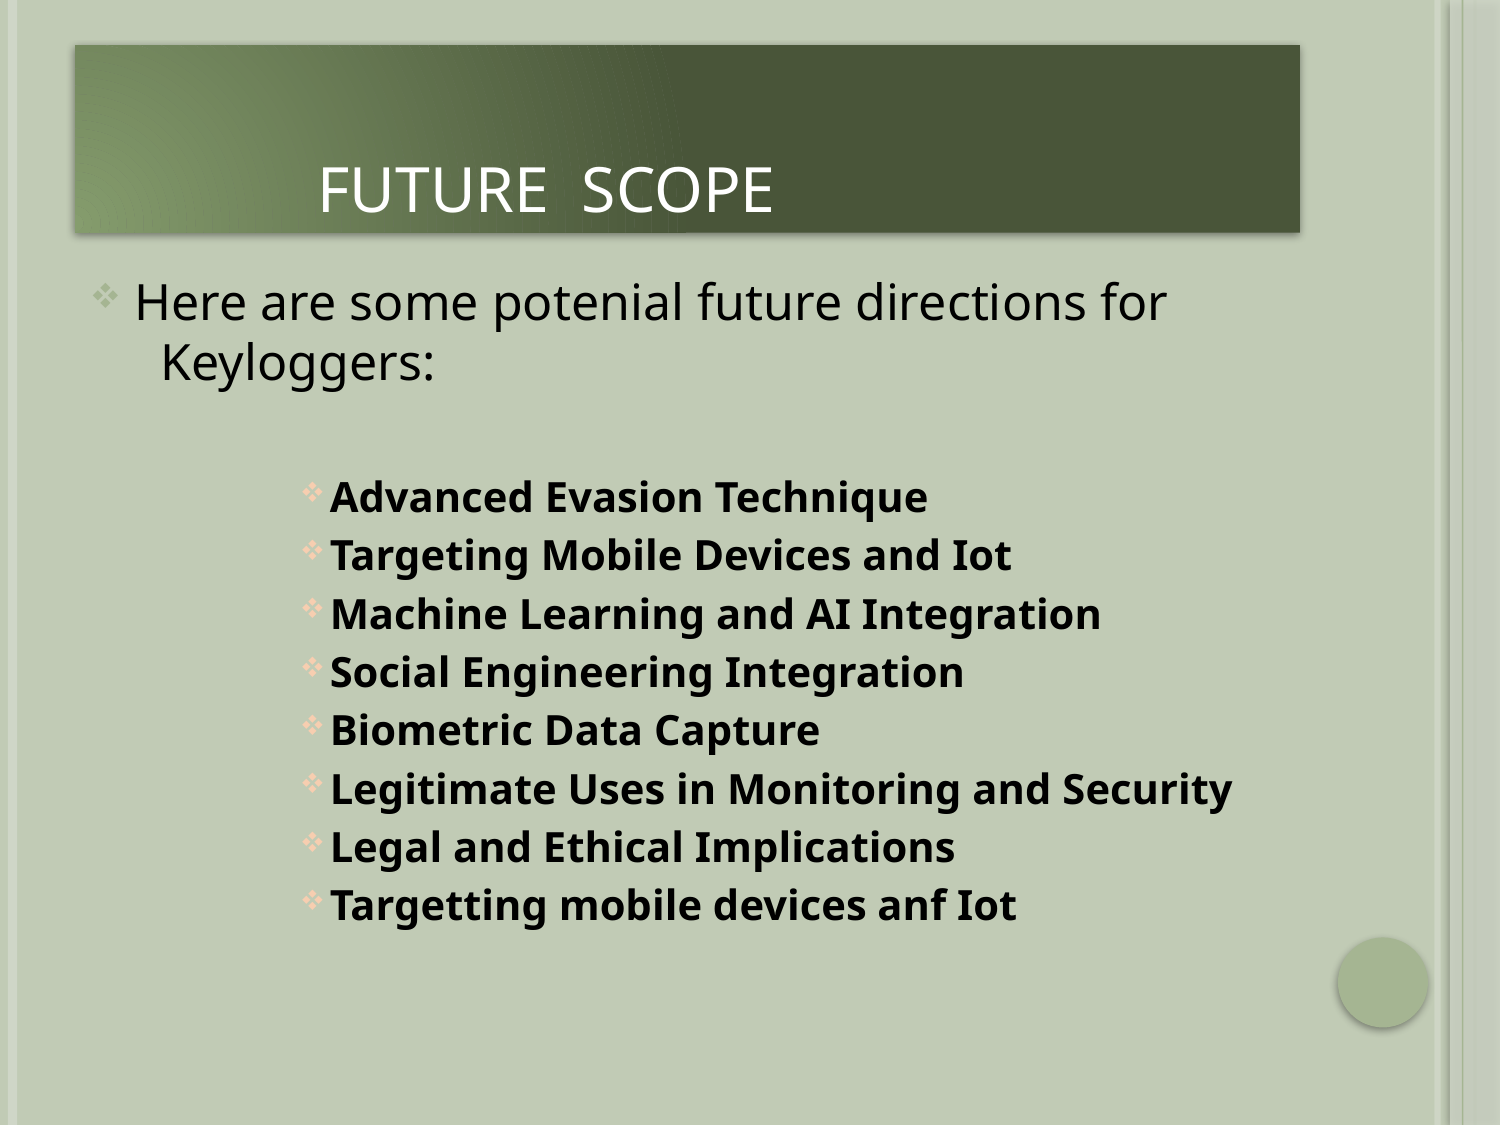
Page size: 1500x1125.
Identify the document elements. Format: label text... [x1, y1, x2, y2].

title FUTURE SCOPE [75, 45, 1300, 233]
list Here are some potenial future directions for Keyloggers: Advanced Evasion Technique Targeting Mobile Devices and Iot Machine Learning and AI Integration Social Engineering Integration Biometric Data Capture Legitimate Uses in Monitoring and Security Legal and Ethical Implications Targetting mobile devices anf Iot [75, 262, 1300, 1062]
